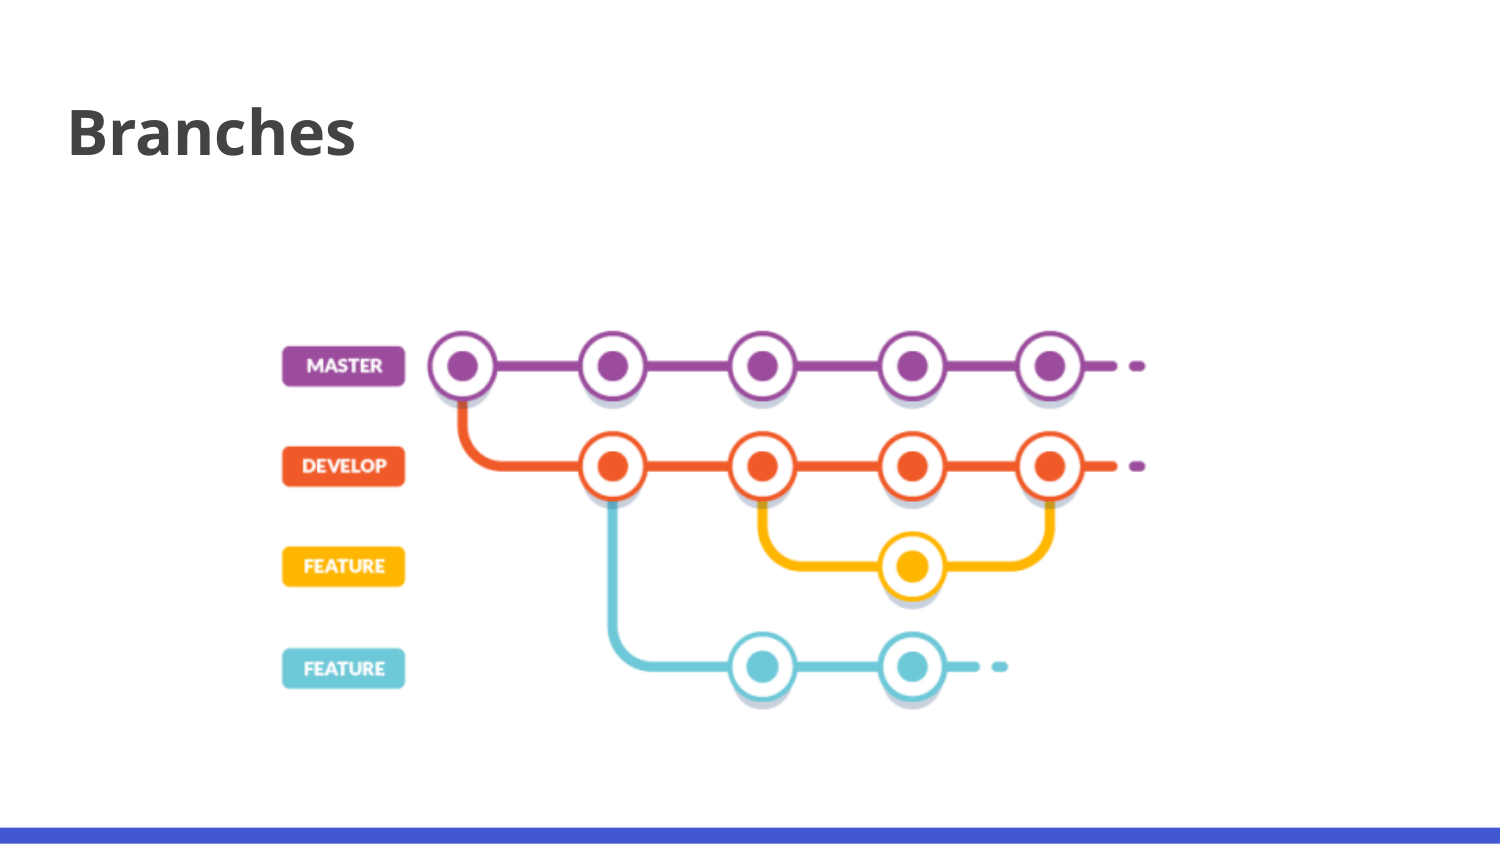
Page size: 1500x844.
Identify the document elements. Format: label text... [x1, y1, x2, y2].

title Branches [51, 72, 1449, 189]
picture [210, 269, 1212, 771]
